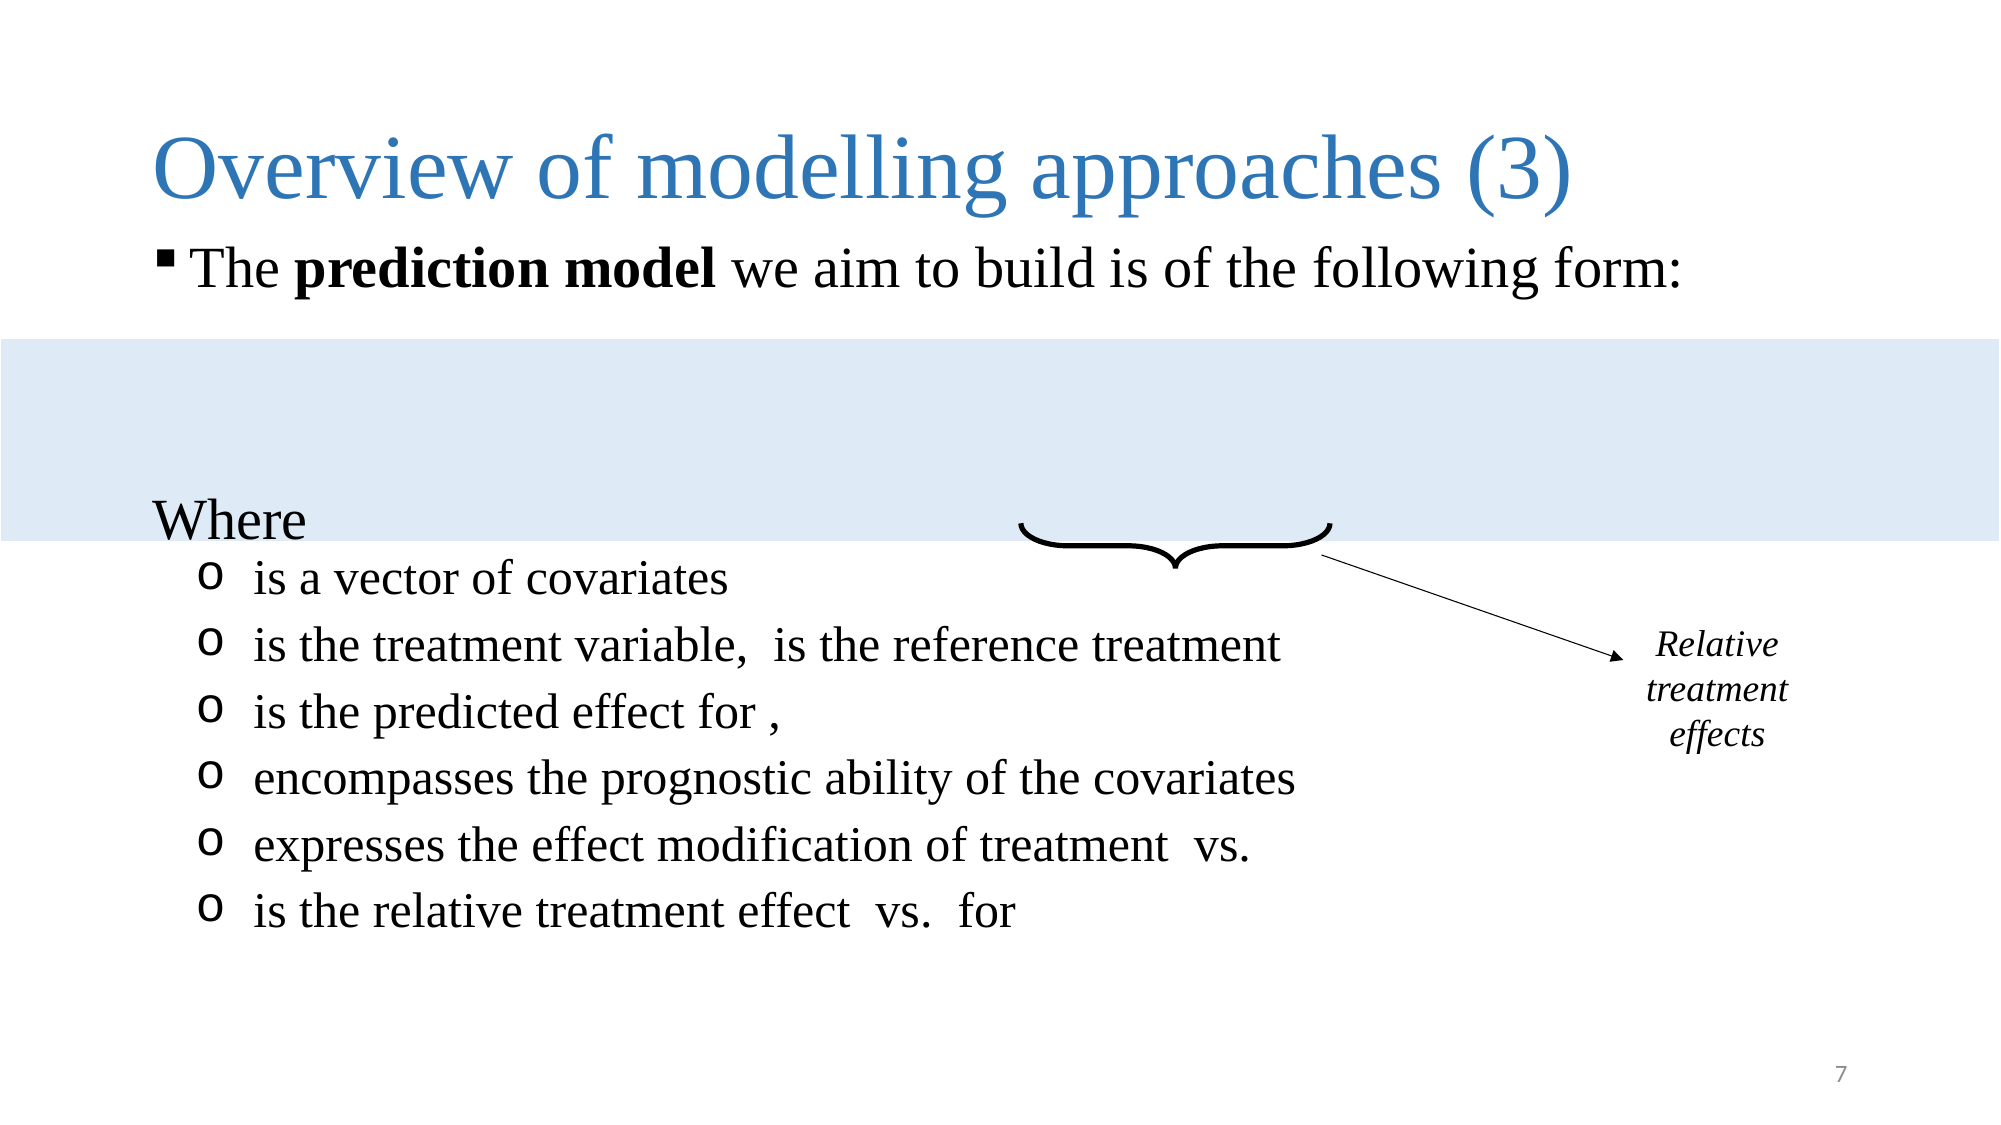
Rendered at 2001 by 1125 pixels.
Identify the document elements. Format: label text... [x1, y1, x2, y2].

text_box Relative treatment effects [1584, 611, 1851, 763]
slide_number 7 [1412, 1042, 1863, 1103]
title Overview of modelling approaches (3) [137, 59, 1863, 278]
text_box [0, 337, 2000, 543]
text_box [1321, 554, 1624, 660]
text_box [1020, 523, 1331, 569]
